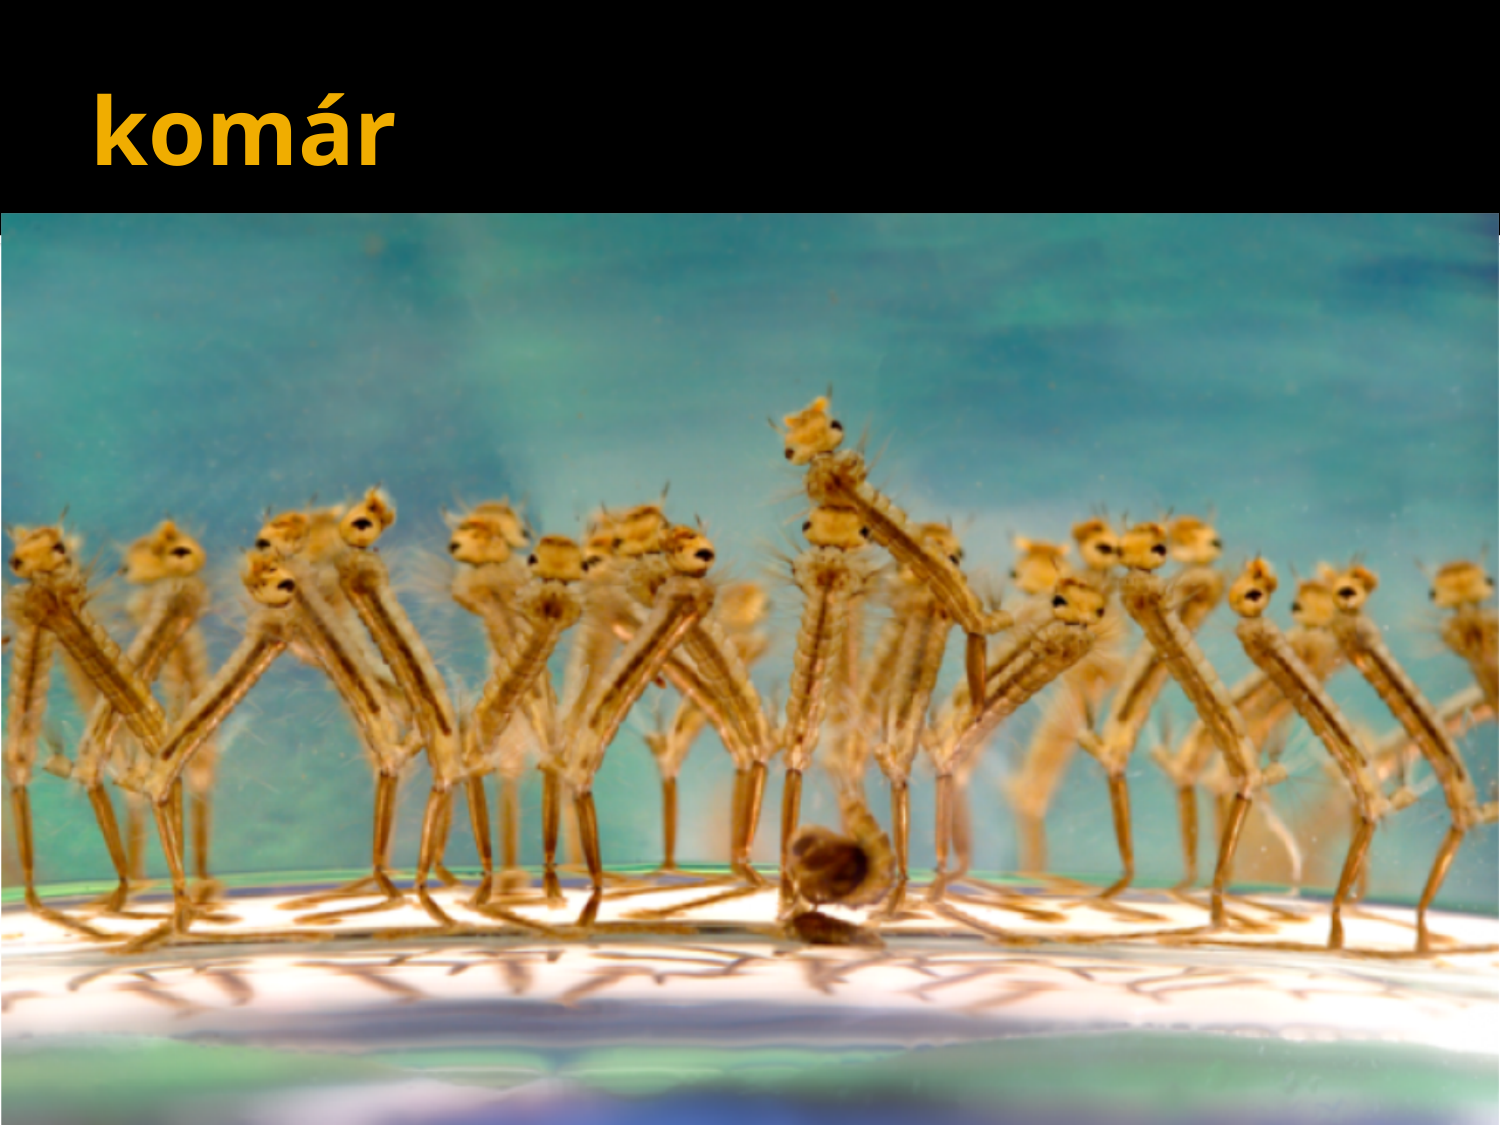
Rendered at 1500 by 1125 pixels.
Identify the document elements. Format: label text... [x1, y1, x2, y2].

picture [0, 212, 1499, 1125]
title komár [75, 25, 1425, 211]
